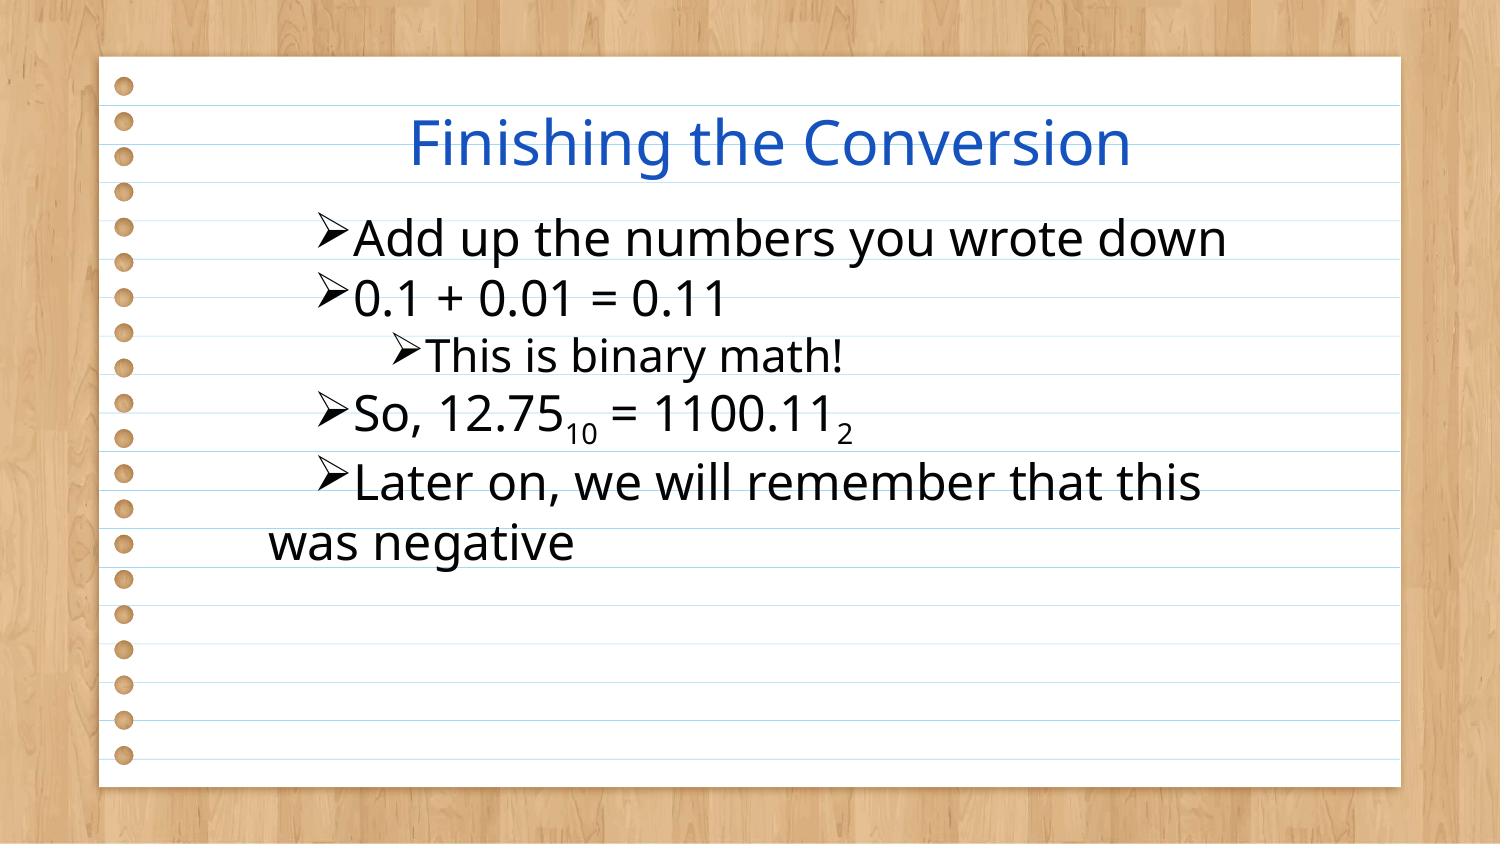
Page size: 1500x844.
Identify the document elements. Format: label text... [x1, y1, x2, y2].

subtitle Add up the numbers you wrote down 0.1 + 0.01 = 0.11 This is binary math! So, 12.7510 = 1100.112 Later on, we will remember that this was negative [215, 192, 1285, 733]
title Finishing the Conversion [153, 87, 1390, 192]
picture [0, 0, 1500, 844]
